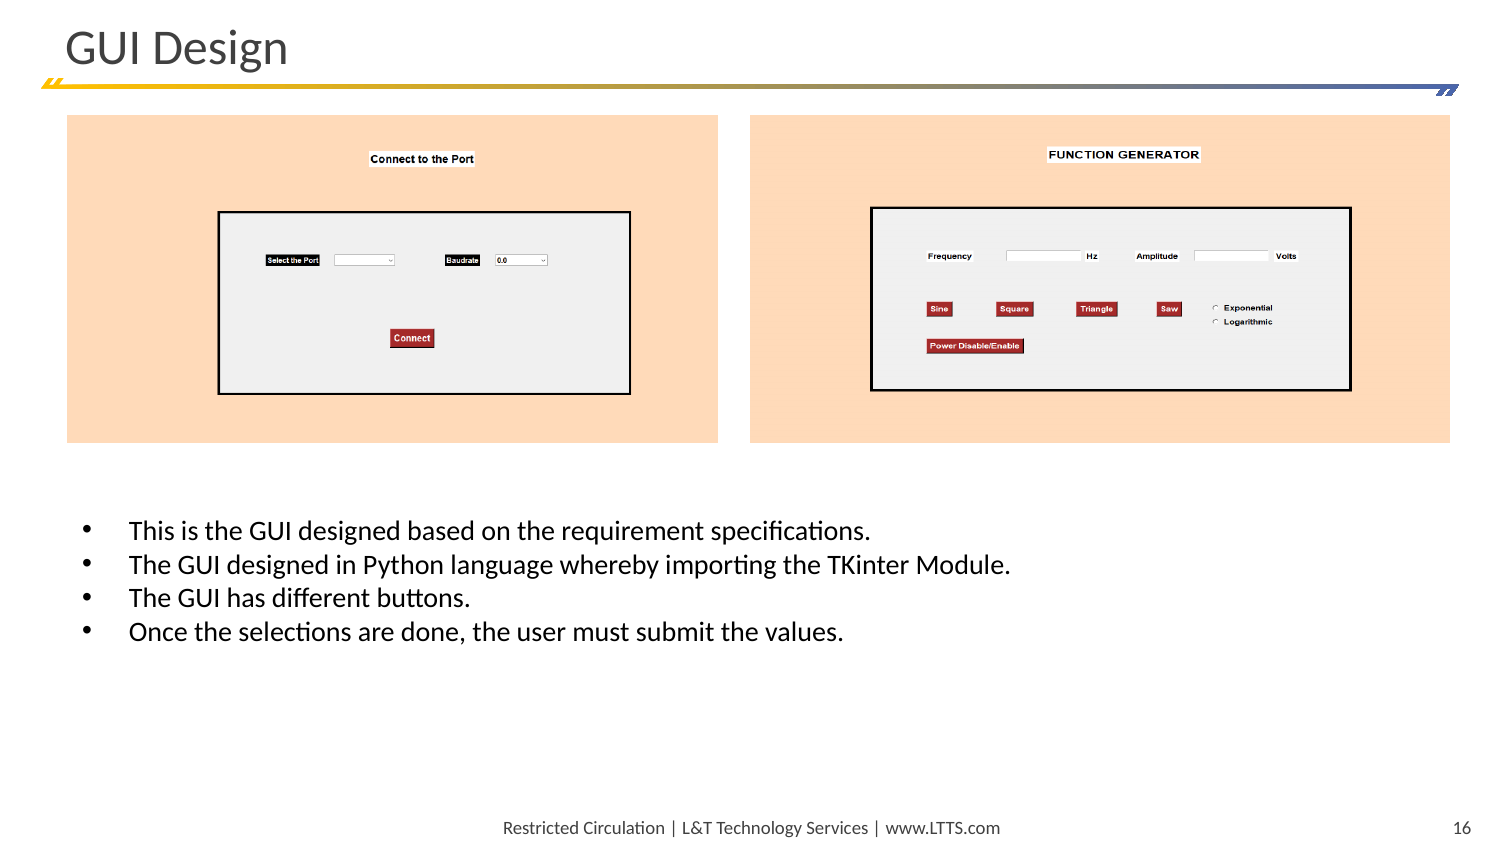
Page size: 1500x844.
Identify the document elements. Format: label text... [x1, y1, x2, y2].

picture [749, 115, 1450, 443]
text_box This is the GUI designed based on the requirement specifications. The GUI designed in Python language whereby importing the TKinter Module. The GUI has different buttons. Once the selections are done, the user must submit the values. [67, 504, 1488, 723]
title GUI Design [50, 0, 1450, 83]
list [66, 115, 718, 443]
